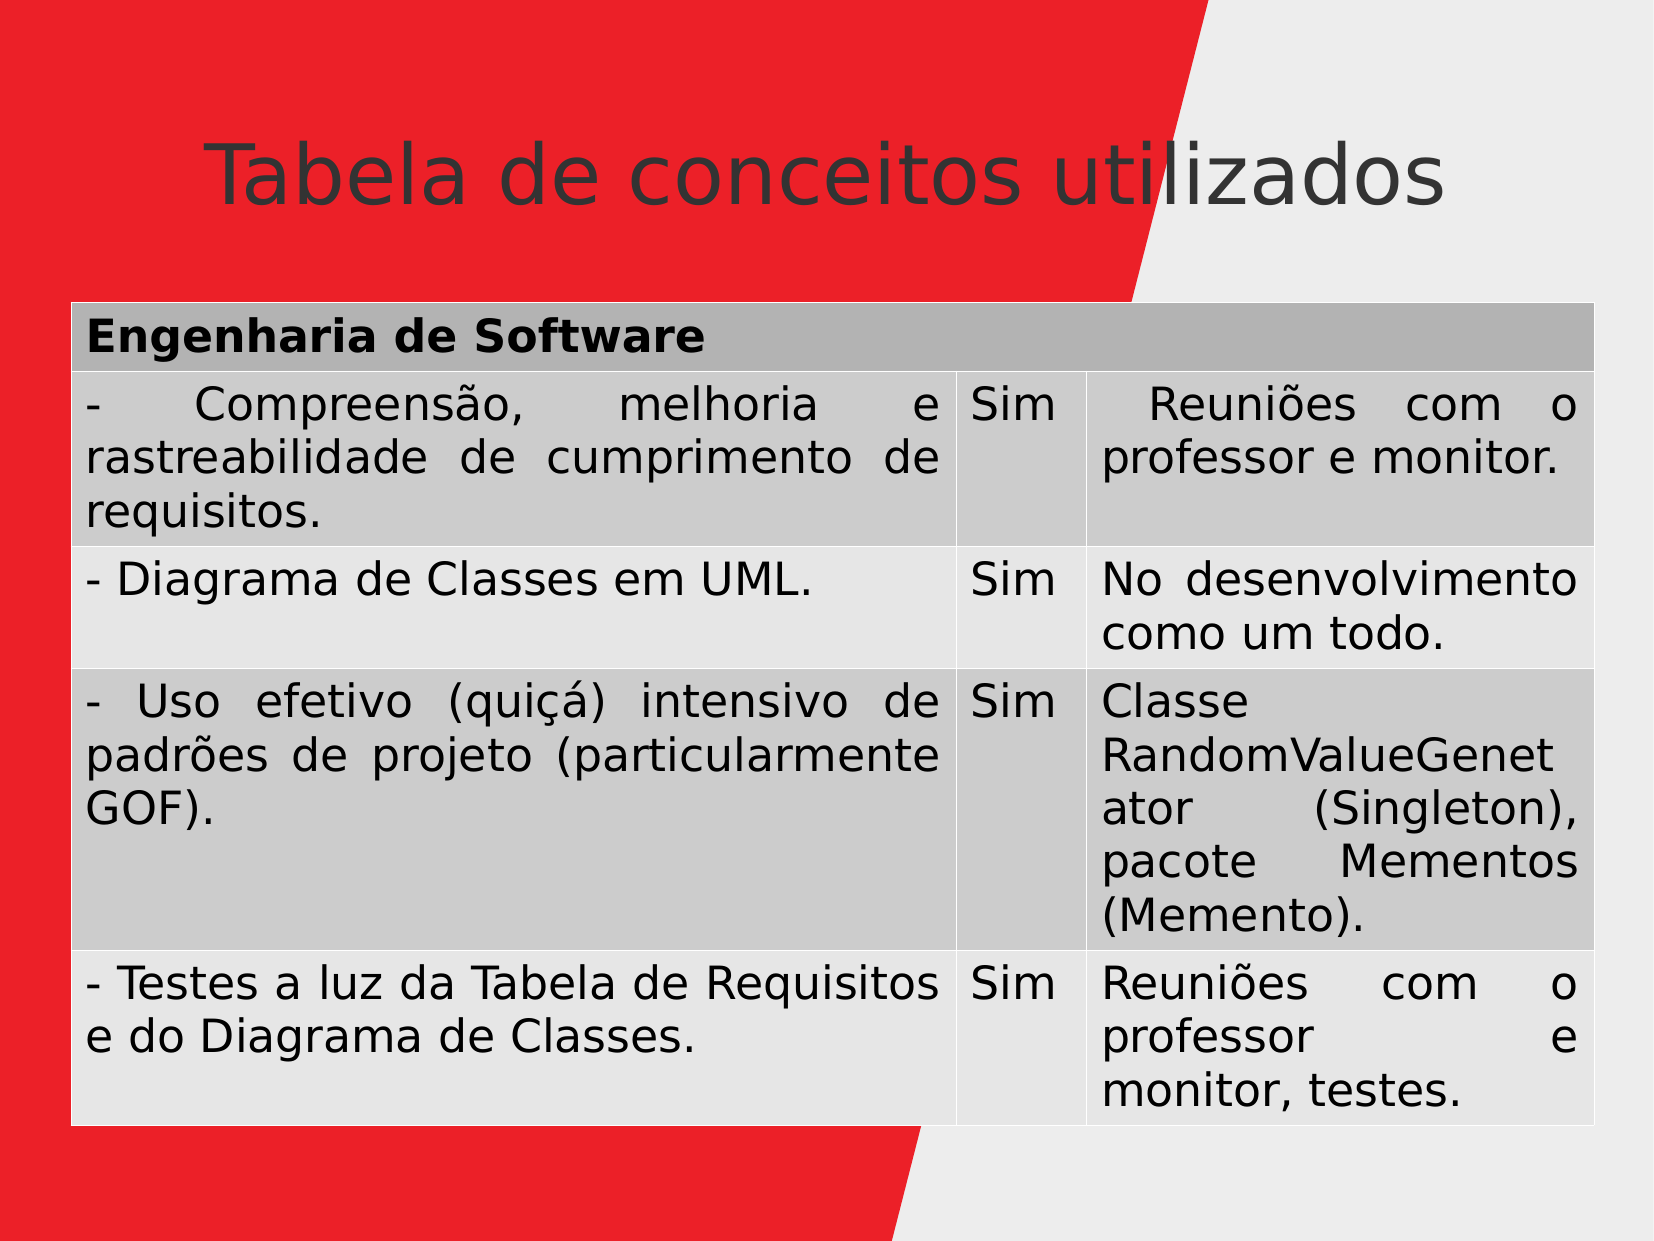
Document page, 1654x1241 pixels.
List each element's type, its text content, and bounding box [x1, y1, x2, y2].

table_cell Reuniões com o professor e monitor. [1087, 372, 1594, 546]
table_header Engenharia de Software [72, 303, 1594, 371]
table_cell Sim [957, 951, 1086, 1125]
table_cell Sim [957, 372, 1086, 546]
table_cell Sim [957, 669, 1086, 950]
table_cell No desenvolvimento como um todo. [1087, 547, 1594, 668]
table_cell - Compreensão, melhoria e rastreabilidade de cumprimento de requisitos. [72, 372, 956, 546]
text_box Tabela de conceitos utilizados [114, 73, 1539, 270]
table_cell - Testes a luz da Tabela de Requisitos e do Diagrama de Classes. [72, 951, 956, 1125]
table_cell - Diagrama de Classes em UML. [72, 547, 956, 668]
table_cell - Uso efetivo (quiçá) intensivo de padrões de projeto (particularmente GOF). [72, 669, 956, 950]
table_cell Classe RandomValueGenetator (Singleton), pacote Mementos (Memento). [1087, 669, 1594, 950]
table_cell Sim [957, 547, 1086, 668]
table_cell Reuniões com o professor e monitor, testes. [1087, 951, 1594, 1125]
